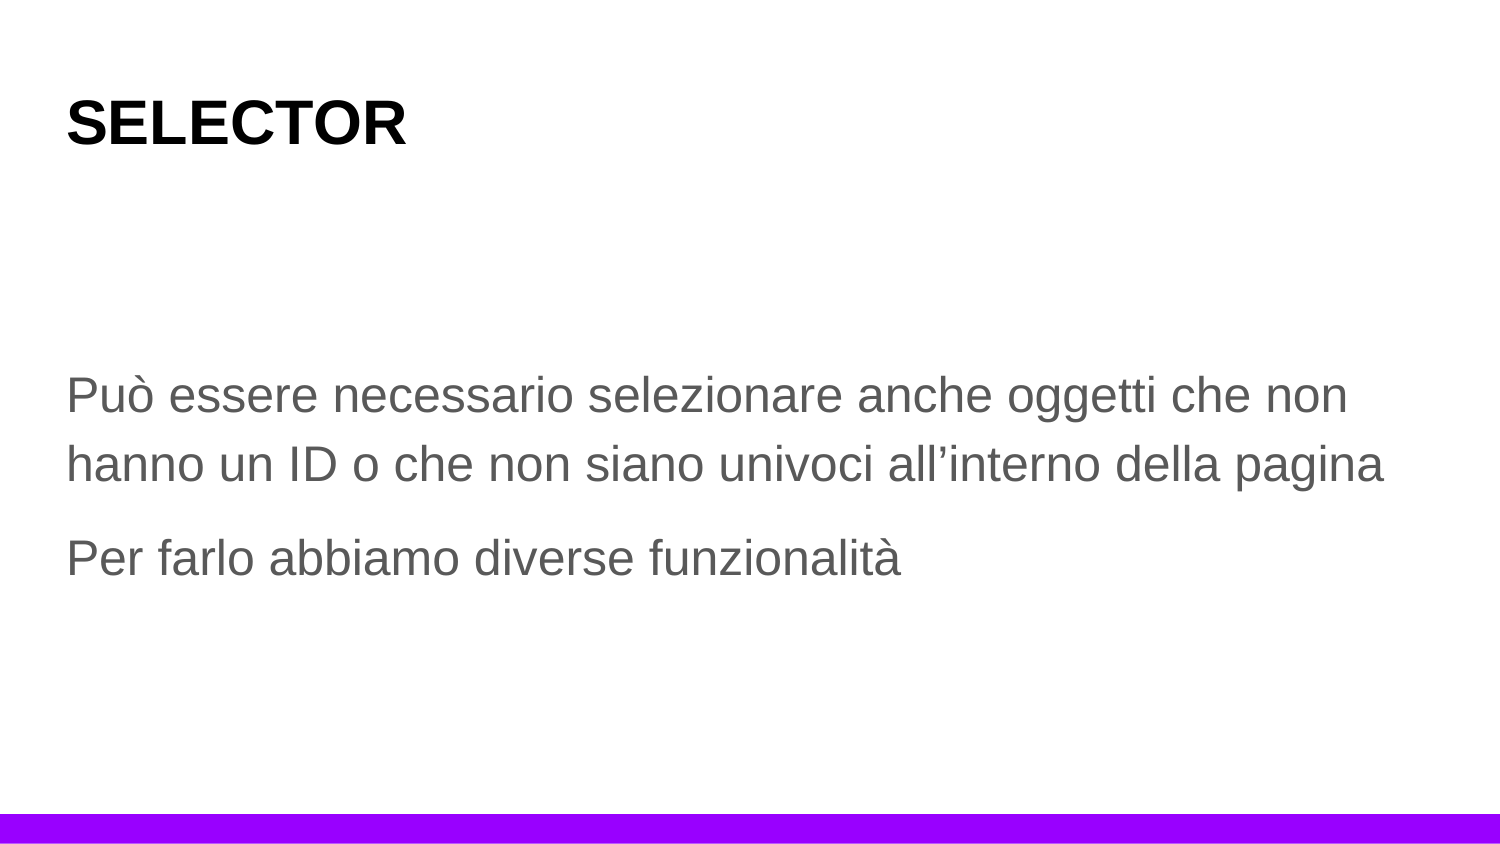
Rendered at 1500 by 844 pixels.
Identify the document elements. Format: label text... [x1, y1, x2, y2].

title SELECTOR [51, 72, 1449, 167]
text_box [0, 814, 1500, 844]
list Può essere necessario selezionare anche oggetti che non hanno un ID o che non siano univoci all’interno della pagina Per farlo abbiamo diverse funzionalità [51, 189, 1449, 750]
